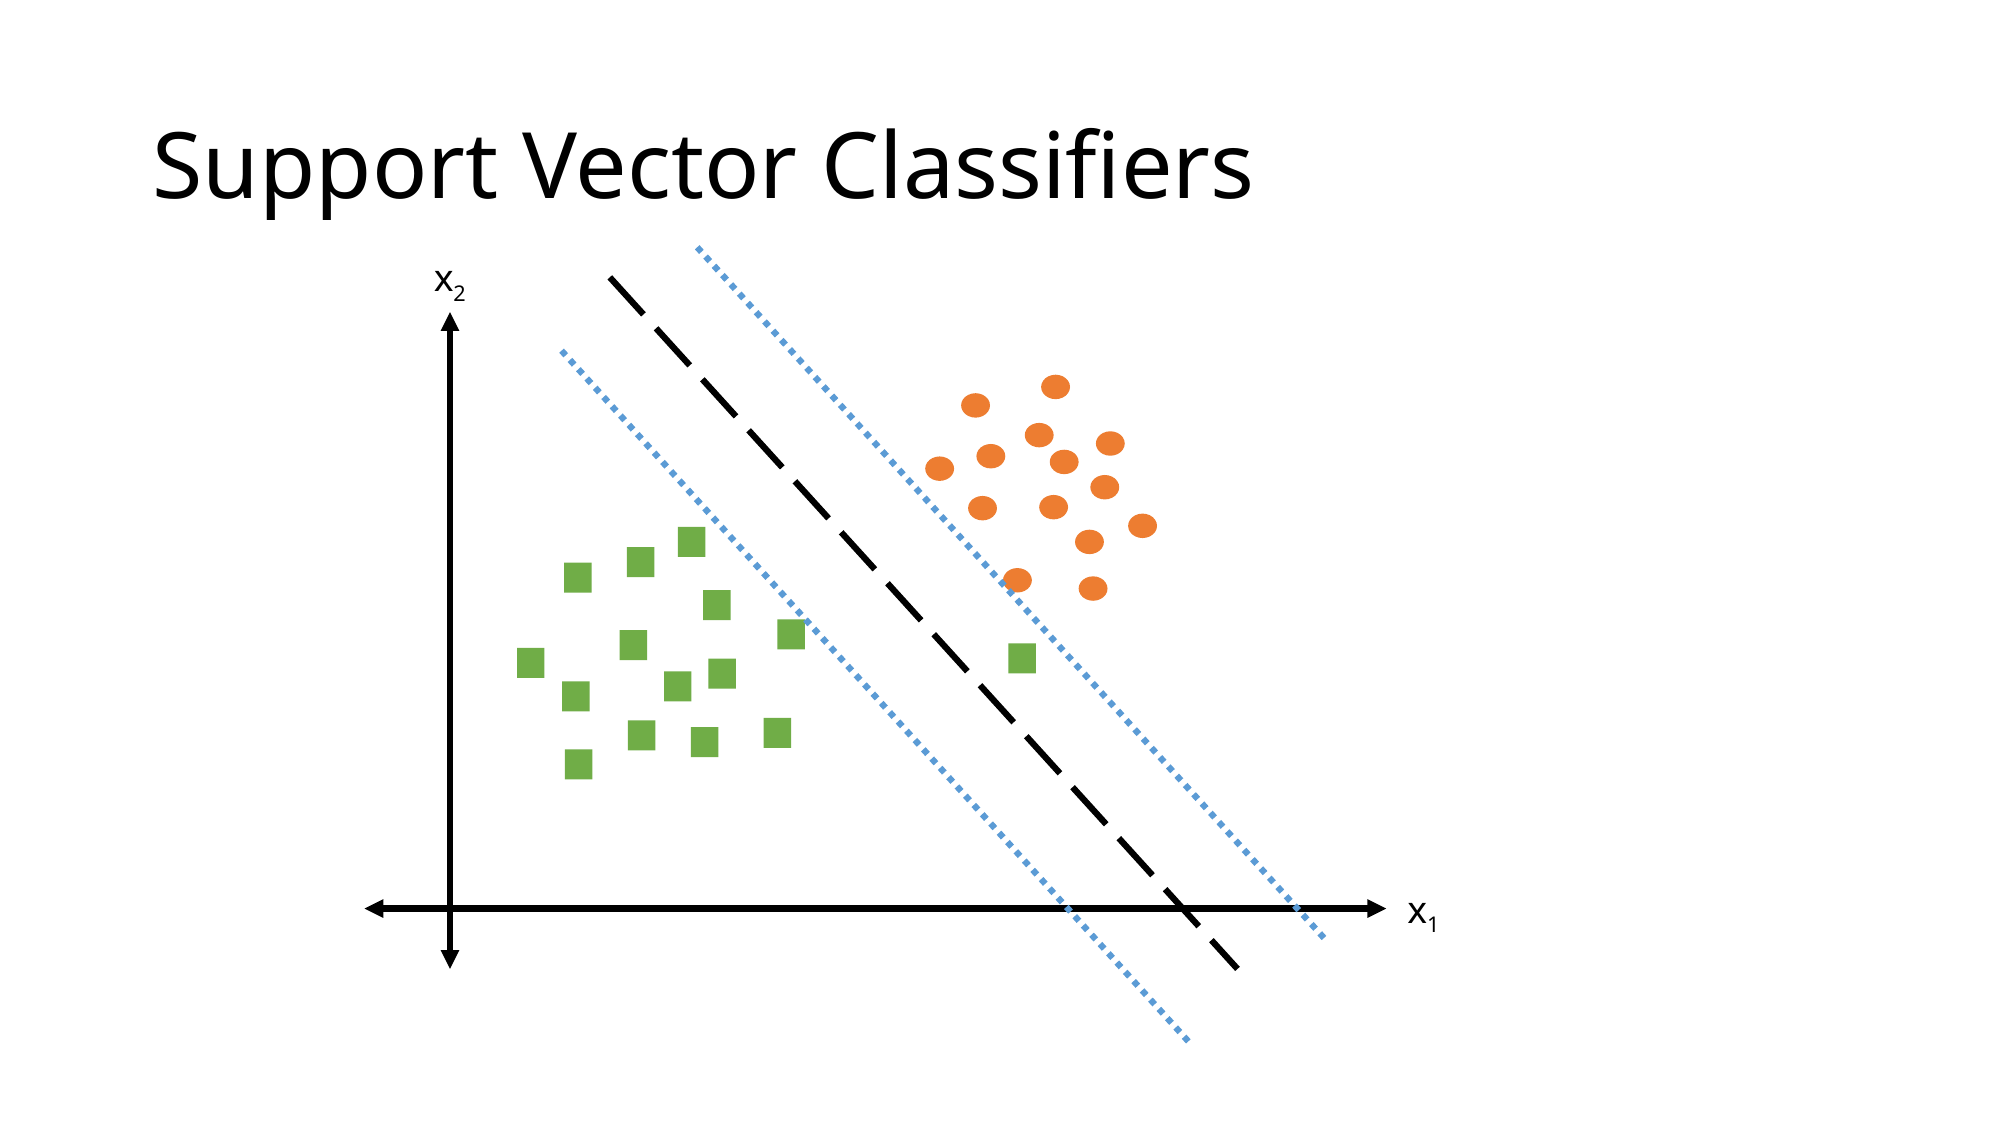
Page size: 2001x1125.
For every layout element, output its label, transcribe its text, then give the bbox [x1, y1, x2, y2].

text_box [697, 247, 1325, 939]
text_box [609, 277, 697, 350]
title Support Vector Classifiers [137, 59, 1863, 278]
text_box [1190, 939, 1238, 969]
text_box x1 [1392, 878, 1455, 945]
text_box [516, 647, 546, 679]
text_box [561, 350, 1190, 1043]
text_box x2 [418, 246, 481, 313]
